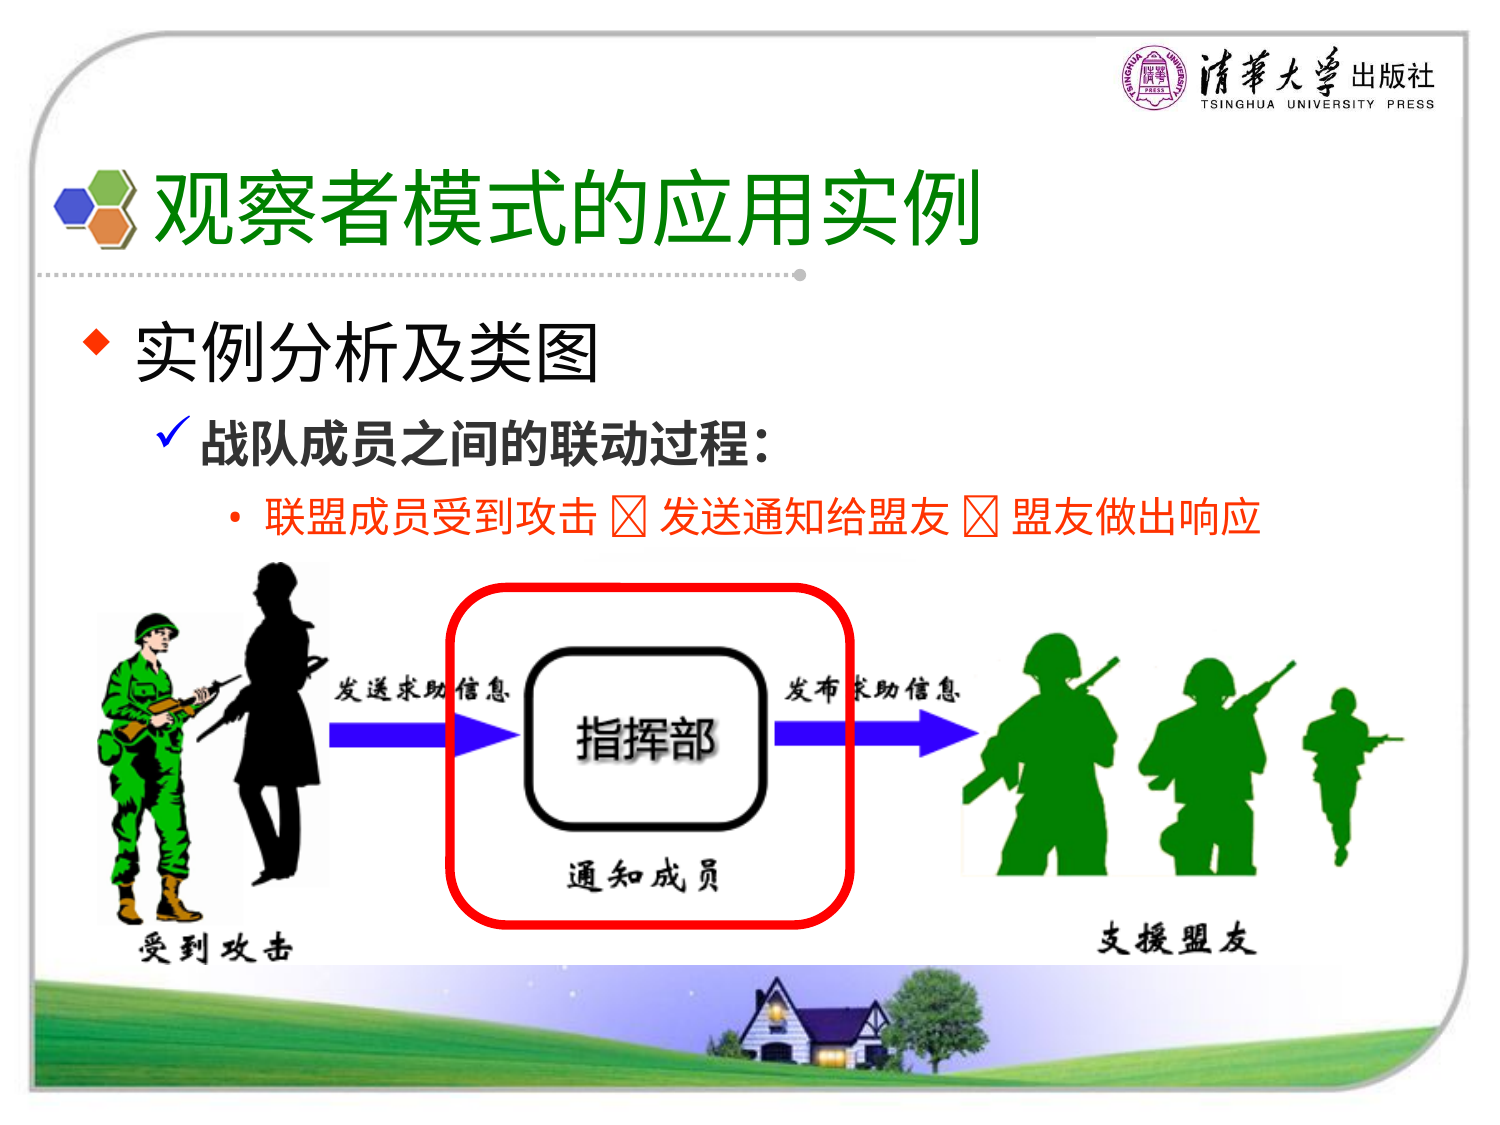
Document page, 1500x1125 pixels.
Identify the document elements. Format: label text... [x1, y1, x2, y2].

title 观察者模式的应用实例 [137, 149, 1175, 263]
list 实例分析及类图 战队成员之间的联动过程： 联盟成员受到攻击  发送通知给盟友  盟友做出响应 [62, 287, 1413, 963]
picture [0, 75, 1500, 1125]
text_box [0, 0, 1500, 75]
